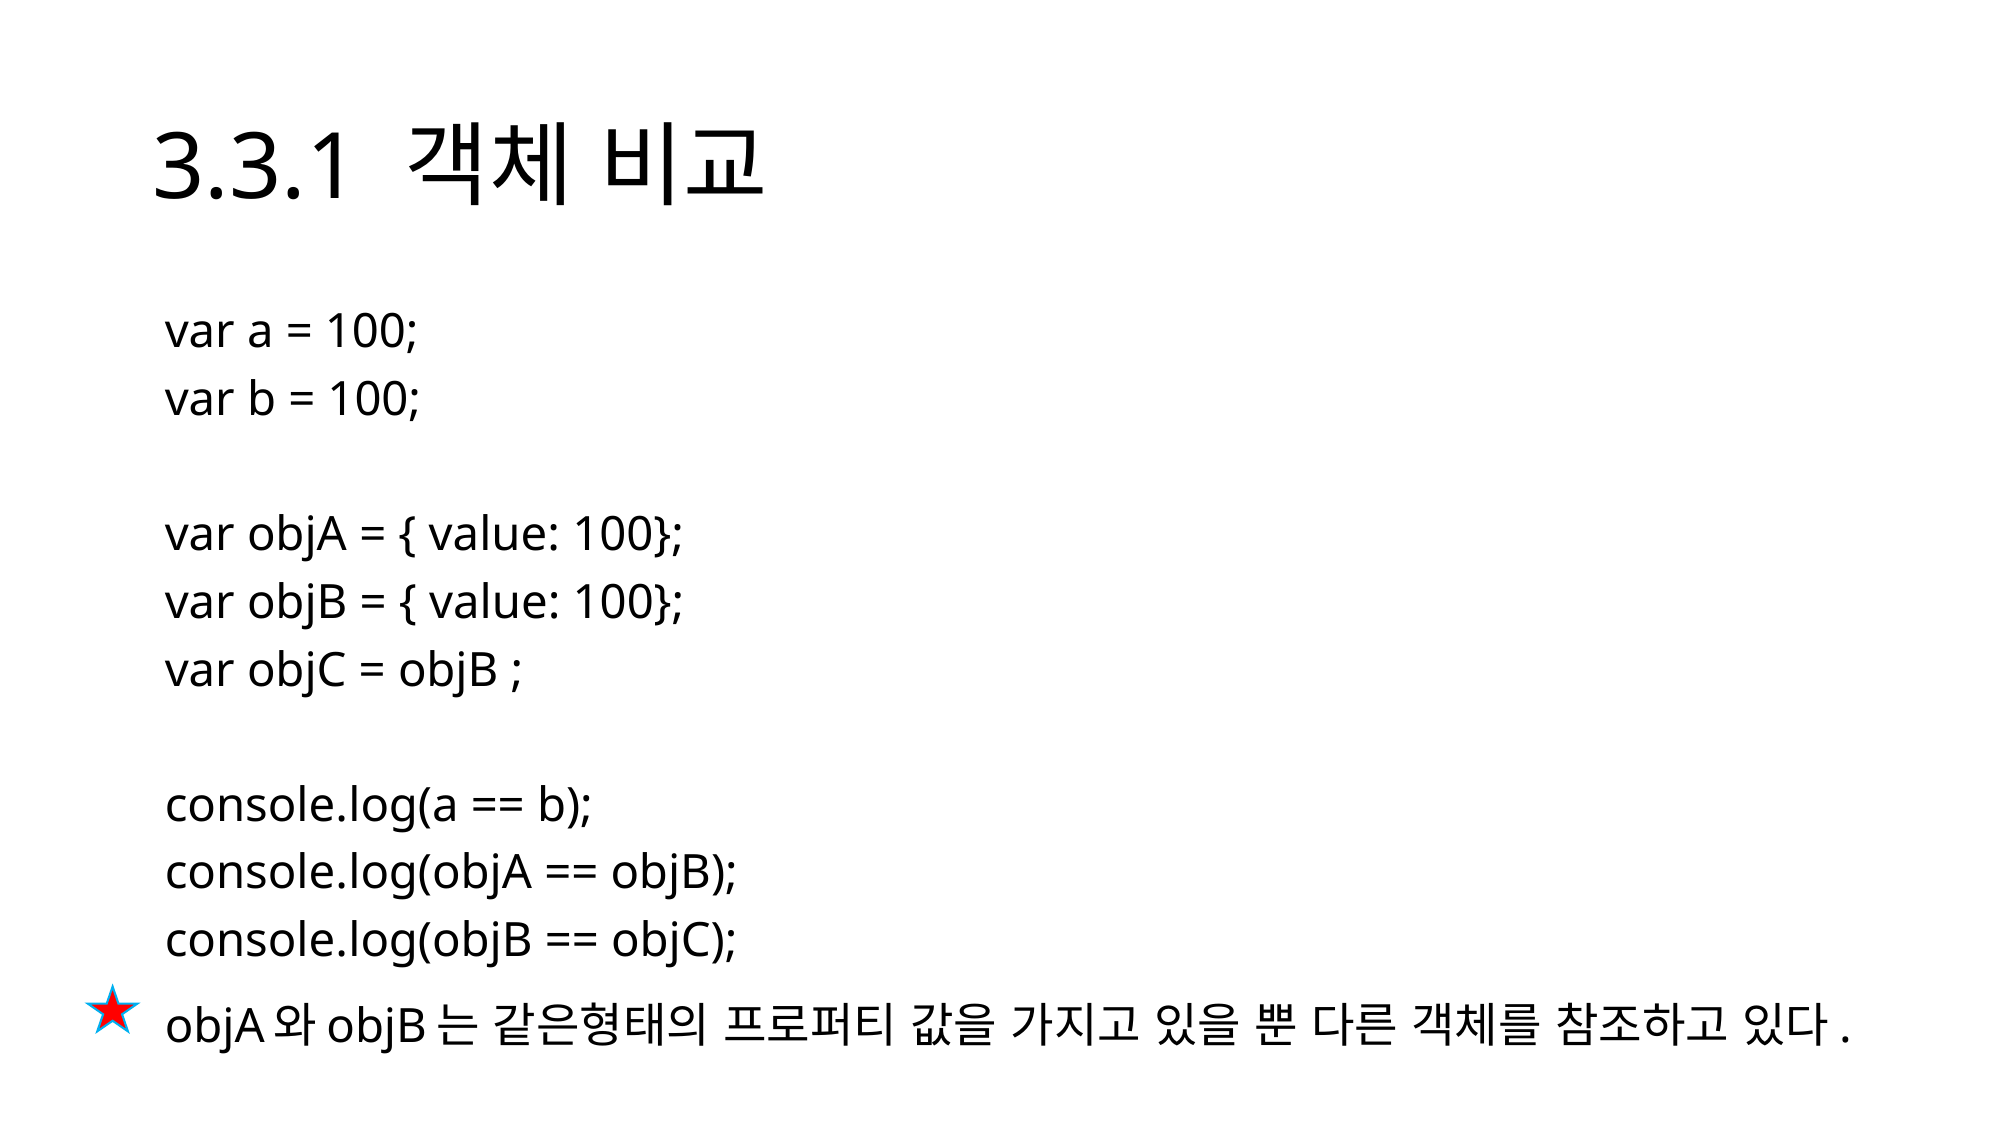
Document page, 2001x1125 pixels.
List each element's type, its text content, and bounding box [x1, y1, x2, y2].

list var a = 100; var b = 100; var objA = { value: 100}; var objB = { value: 100}; var objC = objB ; console.log(a == b); console.log(objA == objB); console.log(objB == objC); objA와objB는 같은형태의 프로퍼티 값을 가지고 있을 뿐 다른 객체를 참조하고 있다. [137, 299, 1863, 1109]
title 3.3.1 객체 비교 [137, 59, 1863, 278]
text_box [84, 983, 141, 1034]
